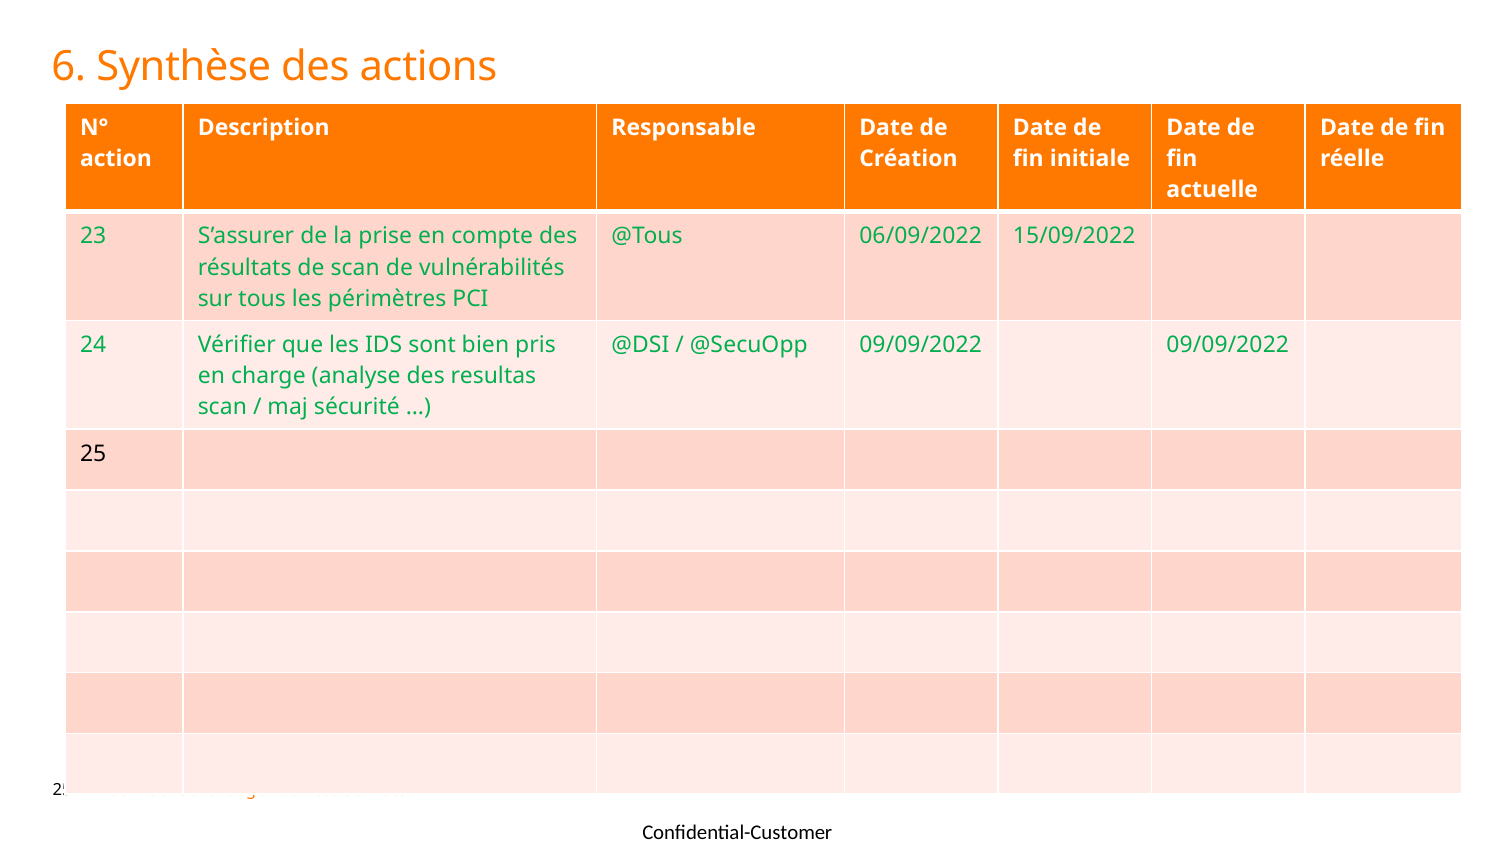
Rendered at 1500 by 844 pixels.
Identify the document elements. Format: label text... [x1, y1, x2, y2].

table_cell [999, 613, 1151, 672]
table_cell [999, 491, 1151, 550]
table_header Description [184, 104, 596, 209]
table_header Responsable [597, 104, 844, 209]
table_cell [1152, 491, 1304, 550]
table_cell [999, 673, 1151, 733]
table_cell 09/09/2022 [1152, 321, 1304, 428]
table_cell [845, 734, 997, 793]
table_cell [184, 613, 596, 672]
table_cell @DSI / @SecuOpp [597, 321, 844, 428]
table_cell [845, 613, 997, 672]
table_header N° action [66, 104, 182, 209]
table_cell [597, 734, 844, 793]
title 6. Synthèse des actions [51, 43, 1449, 166]
table_cell [184, 430, 596, 489]
table_cell [845, 552, 997, 611]
table_cell [184, 673, 596, 733]
table_cell [1152, 673, 1304, 733]
table_cell [1152, 613, 1304, 672]
table_cell 06/09/2022 [845, 214, 997, 320]
table_cell [1152, 552, 1304, 611]
table_cell [597, 552, 844, 611]
table_cell [66, 552, 182, 611]
table_cell 23 [66, 214, 182, 320]
table_cell [66, 491, 182, 550]
table_cell 24 [66, 321, 182, 428]
table_cell [66, 734, 182, 793]
table_cell 25 [66, 430, 182, 489]
table_cell [1306, 491, 1461, 550]
table_cell [184, 552, 596, 611]
table_cell [597, 430, 844, 489]
table_cell @Tous [597, 214, 844, 320]
table_cell [999, 430, 1151, 489]
table_cell [1152, 430, 1304, 489]
table_cell [999, 321, 1151, 428]
table_cell [1152, 214, 1304, 320]
table_header Date de fin initiale [999, 104, 1151, 209]
table_header Date de Création [845, 104, 997, 209]
table_cell [845, 491, 997, 550]
table_header Date de fin actuelle [1152, 104, 1304, 209]
table_cell [1152, 734, 1304, 793]
table_cell 09/09/2022 [845, 321, 997, 428]
table_cell Vérifier que les IDS sont bien pris en charge (analyse des resultas scan / maj sécurité …) [184, 321, 596, 428]
table_cell [845, 673, 997, 733]
table_cell [1306, 552, 1461, 611]
table_header Date de fin réelle [1306, 104, 1461, 209]
table_cell S’assurer de la prise en compte des résultats de scan de vulnérabilités sur tous les périmètres PCI [184, 214, 596, 320]
table_cell [999, 734, 1151, 793]
table_cell [999, 552, 1151, 611]
table_cell [597, 491, 844, 550]
table_cell [66, 613, 182, 672]
table_cell 15/09/2022 [999, 214, 1151, 320]
table_cell [184, 734, 596, 793]
table_cell [1306, 673, 1461, 733]
table_cell [1306, 214, 1461, 320]
table_cell [184, 491, 596, 550]
table_cell [1306, 613, 1461, 672]
table_cell [597, 613, 844, 672]
table_cell [1306, 321, 1461, 428]
table_cell [845, 430, 997, 489]
table_cell [66, 673, 182, 733]
table_cell [597, 673, 844, 733]
table_cell [1306, 430, 1461, 489]
table_cell [1306, 734, 1461, 793]
